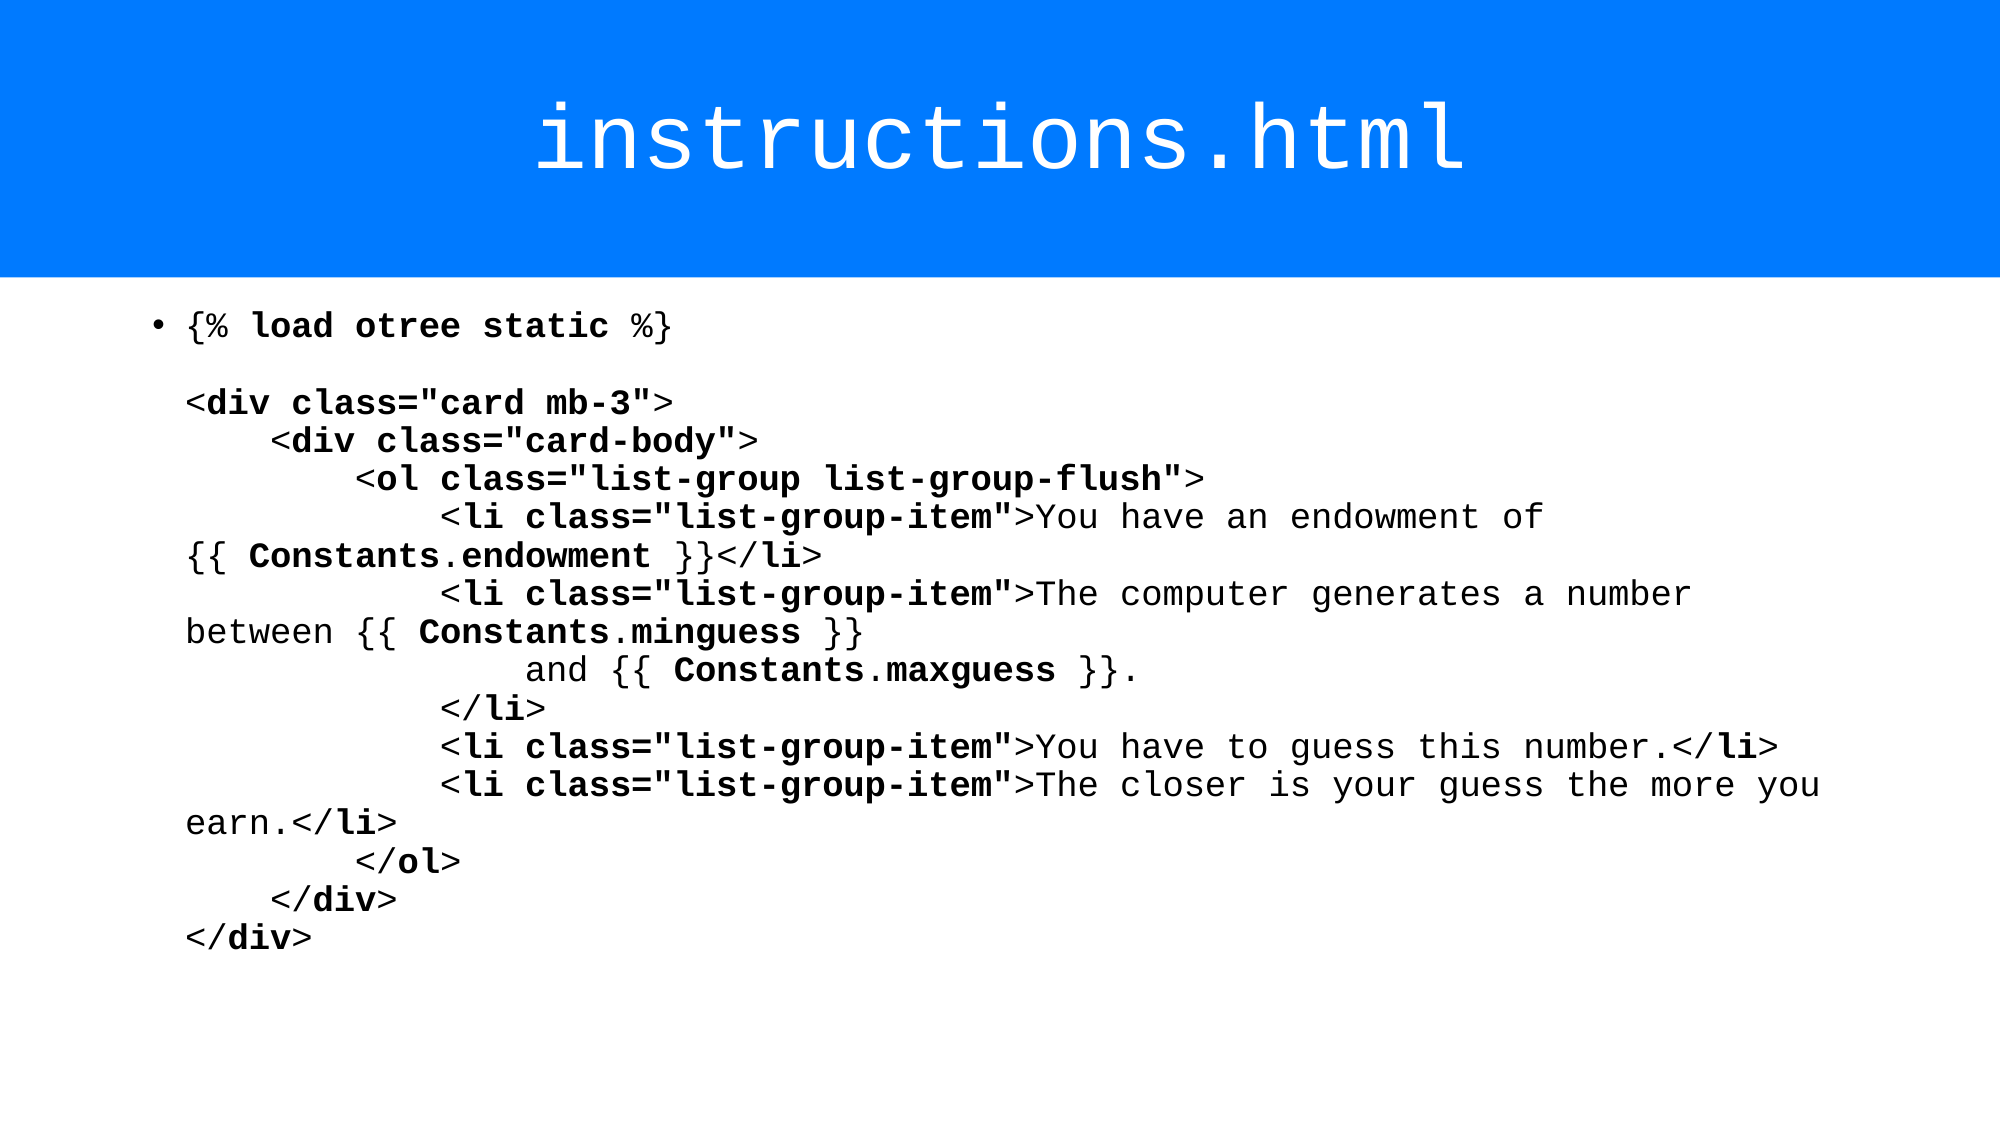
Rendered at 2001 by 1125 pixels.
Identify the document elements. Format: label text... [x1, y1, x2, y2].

list {% load otree static %} <div class="card mb-3"> <div class="card-body"> <ol class="list-group list-group-flush"> <li class="list-group-item">You have an endowment of {{ Constants.endowment }}</li> <li class="list-group-item">The computer generates a number between {{ Constants.minguess }} and {{ Constants.maxguess }}. </li> <li class="list-group-item">You have to guess this number.</li> <li class="list-group-item">The closer is your guess the more you earn.</li> </ol> </div> </div> [137, 299, 1863, 1014]
title instructions.html [0, 0, 2000, 278]
